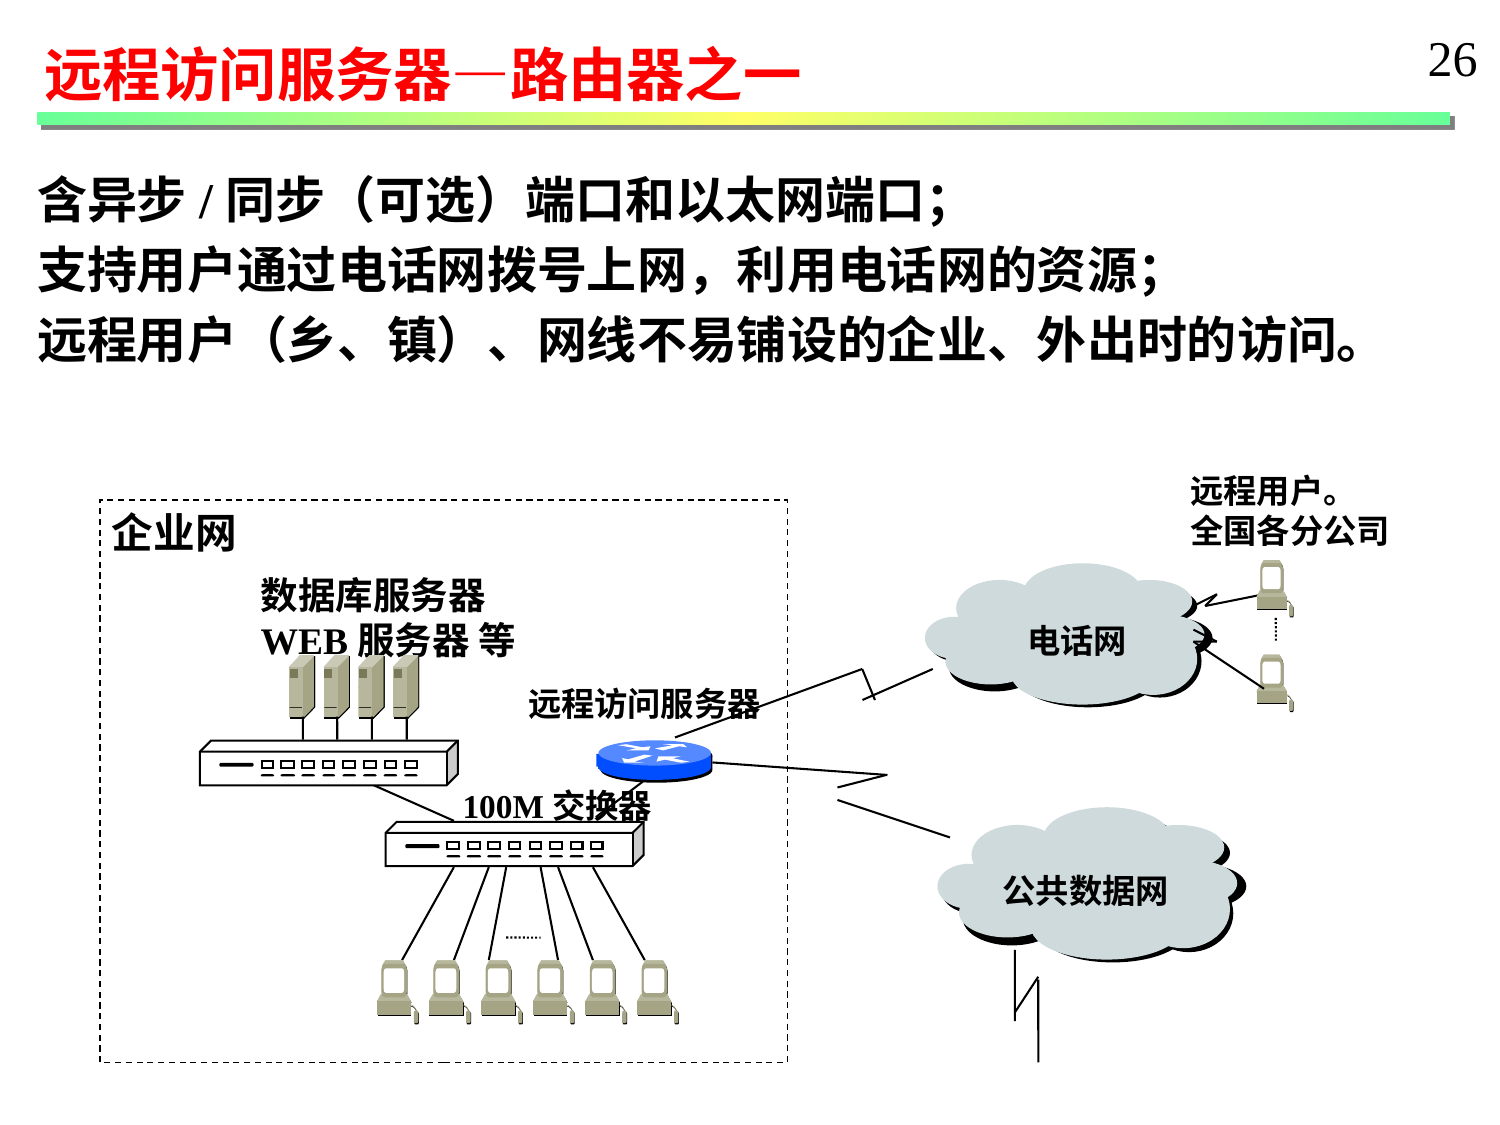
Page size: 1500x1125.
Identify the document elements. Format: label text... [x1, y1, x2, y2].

picture [376, 959, 420, 1026]
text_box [924, 563, 1213, 708]
text_box 企业网 [97, 499, 252, 565]
text_box 26 [1412, 19, 1493, 94]
text_box 含异步/同步（可选）端口和以太网端口； 支持用户通过电话网拨号上网，利用电话网的资源； 远程用户（乡、镇）、网线不易铺设的企业、外出时的访问。 [22, 160, 1436, 376]
picture [1256, 559, 1295, 619]
text_box 远程访问服务器—路由器之一 [29, 30, 857, 116]
picture [532, 959, 576, 1026]
text_box [37, 112, 1450, 125]
picture [584, 959, 628, 1026]
text_box 本地 ISP [373, 962, 683, 1031]
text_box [385, 821, 644, 867]
text_box 远程用户。 全国各分公司 [1175, 462, 1406, 558]
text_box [199, 651, 459, 786]
picture [480, 959, 524, 1026]
picture [428, 959, 472, 1026]
picture [636, 959, 680, 1026]
text_box [99, 500, 788, 1063]
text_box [596, 740, 713, 784]
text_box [937, 806, 1247, 963]
picture [1256, 653, 1295, 713]
